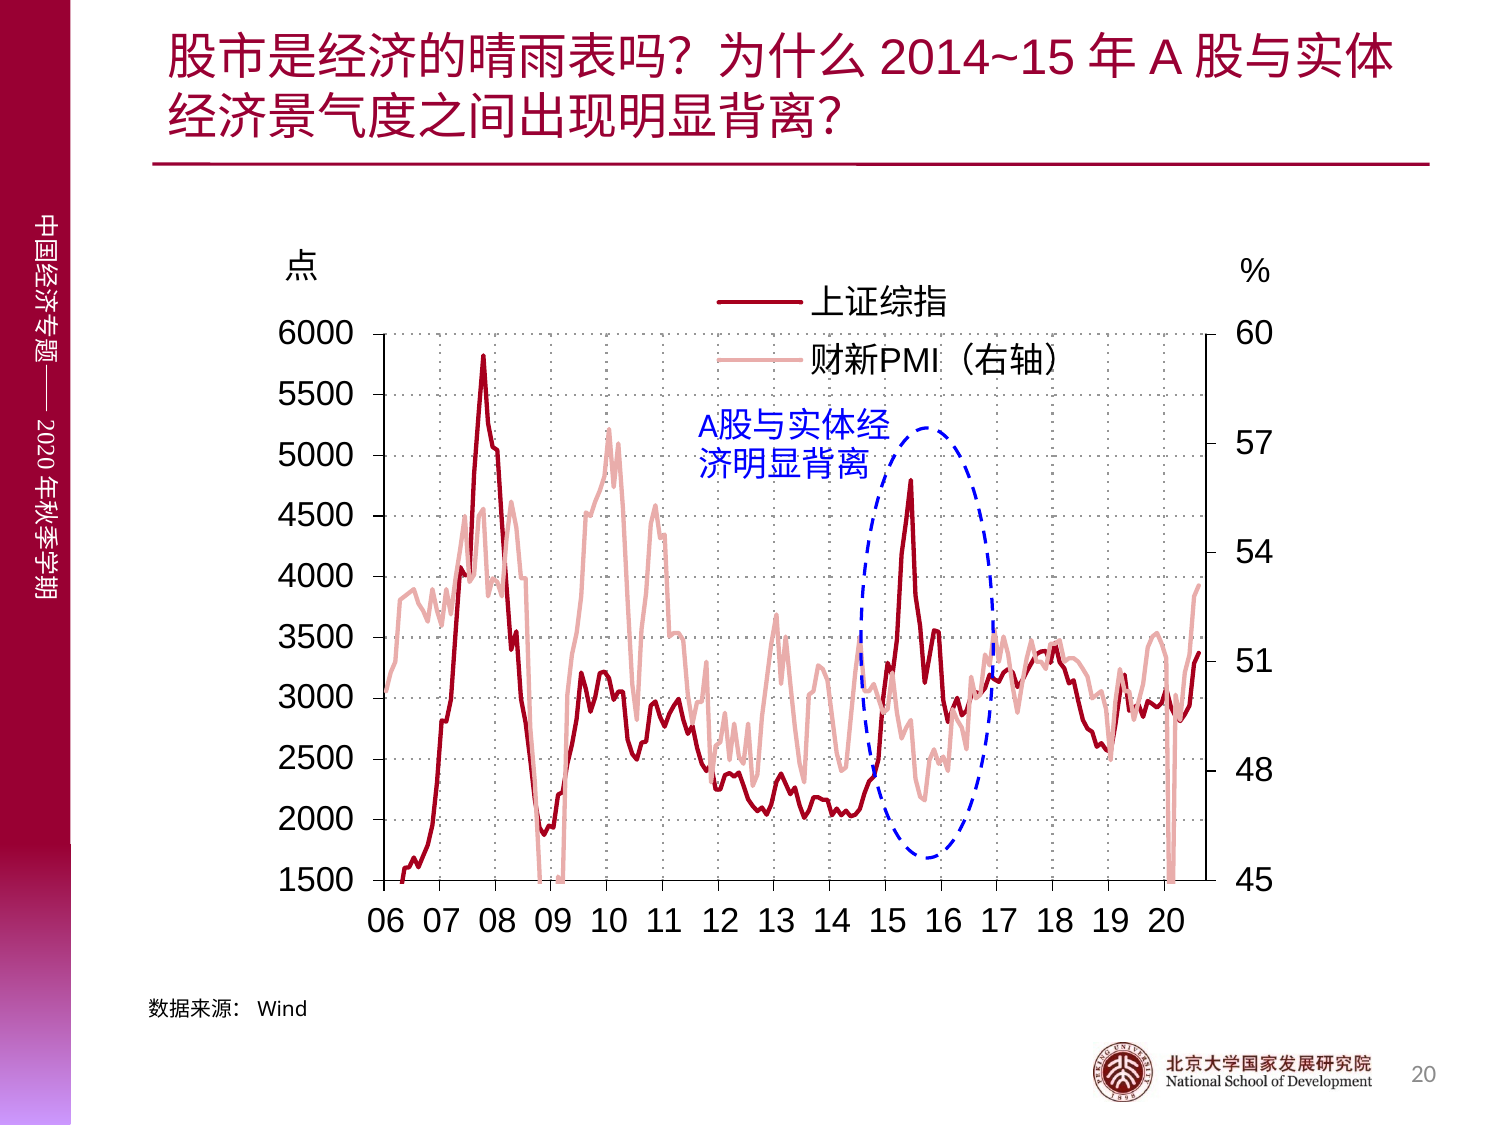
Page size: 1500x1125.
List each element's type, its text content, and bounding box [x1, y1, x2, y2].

picture [1093, 1042, 1101, 1102]
picture [270, 237, 1302, 946]
title 股市是经济的晴雨表吗？为什么2014~15年A股与实体经济景气度之间出现明显背离？ [152, 0, 1426, 153]
text_box 数据来源：Wind [148, 996, 727, 1022]
slide_number 20 [1101, 1042, 1452, 1103]
